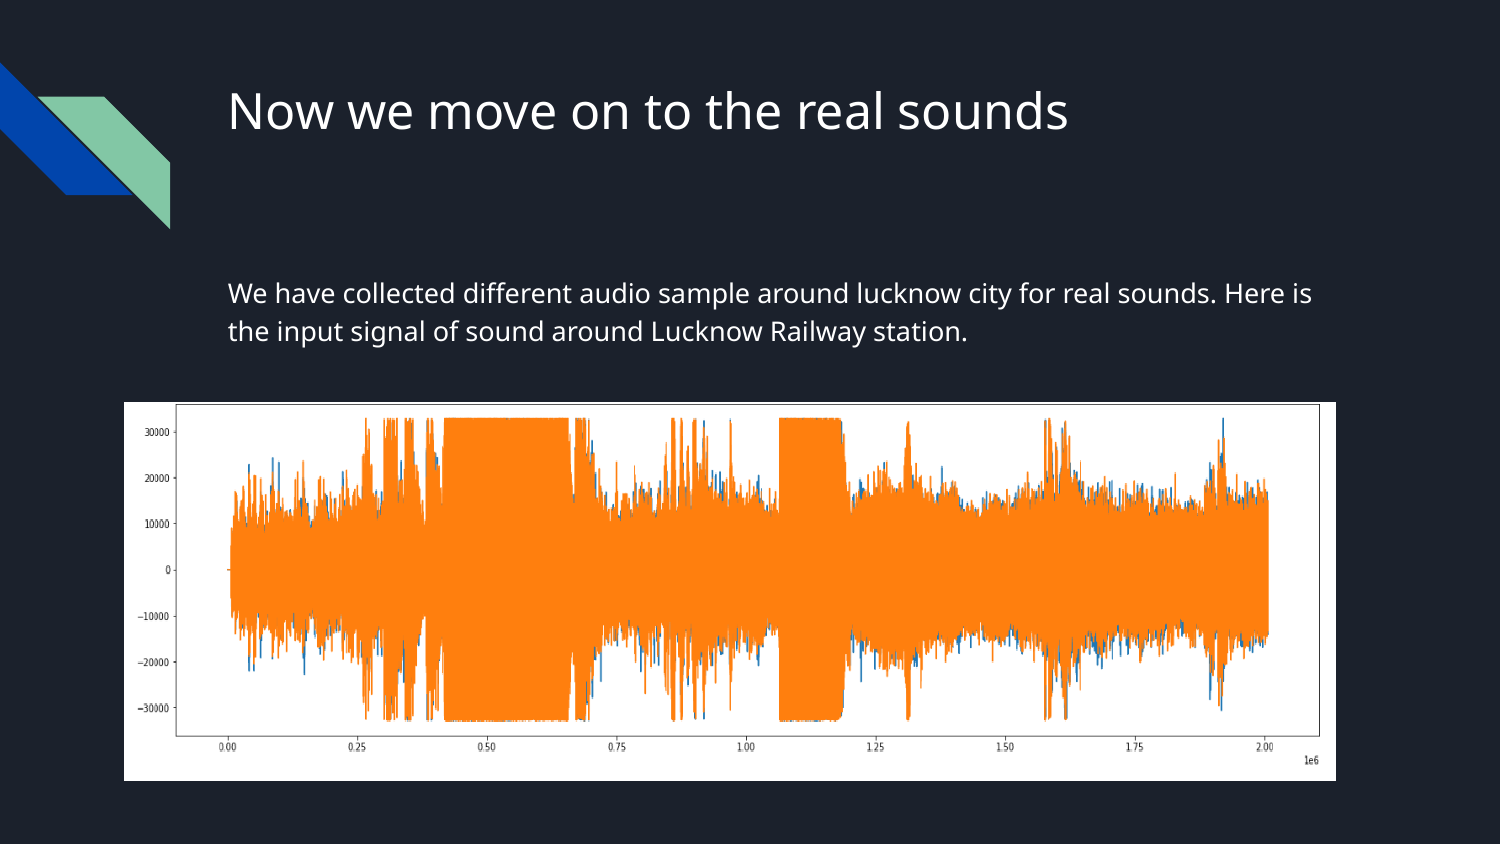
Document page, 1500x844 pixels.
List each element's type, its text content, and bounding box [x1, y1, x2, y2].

title Now we move on to the real sounds [212, 64, 1368, 215]
picture [123, 402, 1336, 782]
list We have collected different audio sample around lucknow city for real sounds. Here is the input signal of sound around Lucknow Railway station. [212, 257, 1368, 735]
